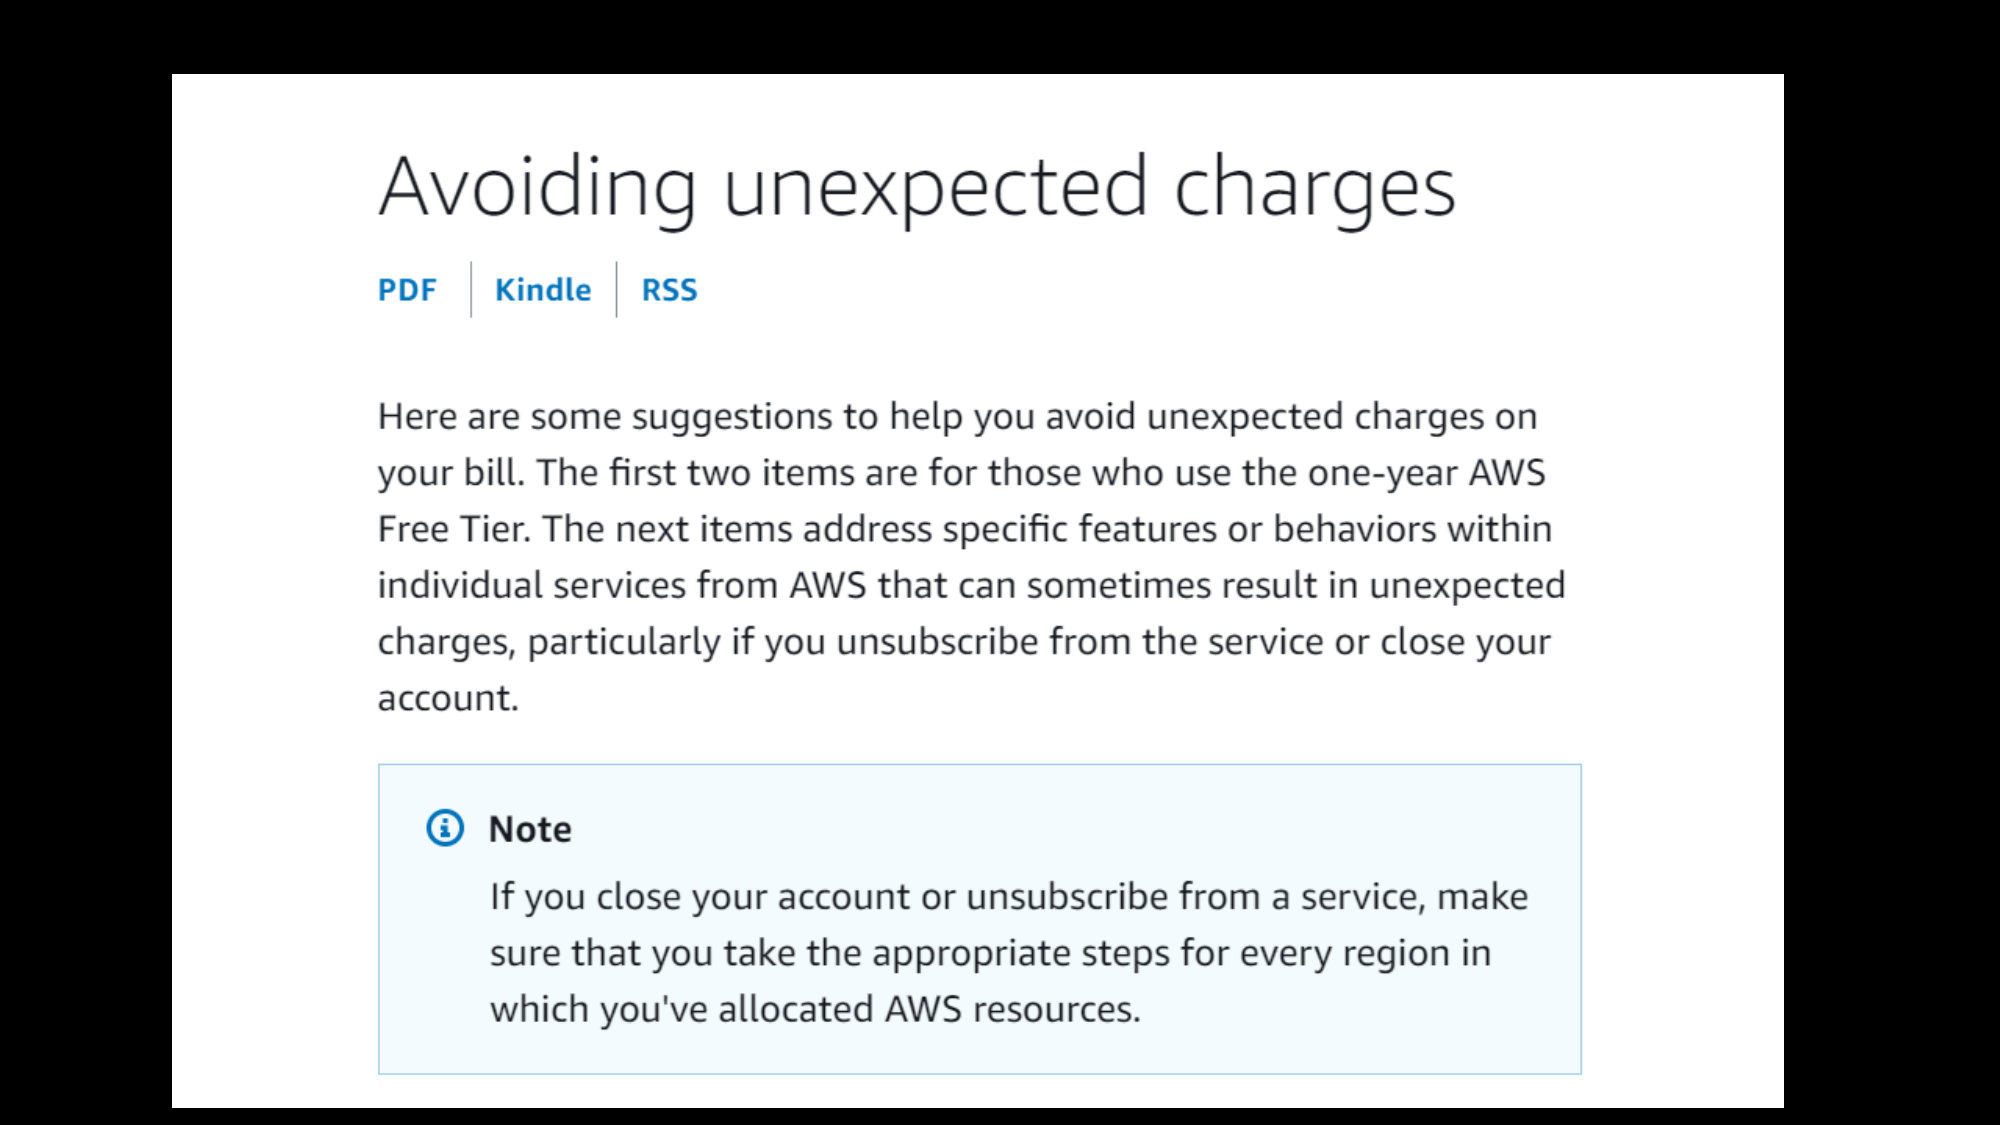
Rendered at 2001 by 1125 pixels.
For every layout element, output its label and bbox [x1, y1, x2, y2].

picture [172, 74, 1785, 1108]
